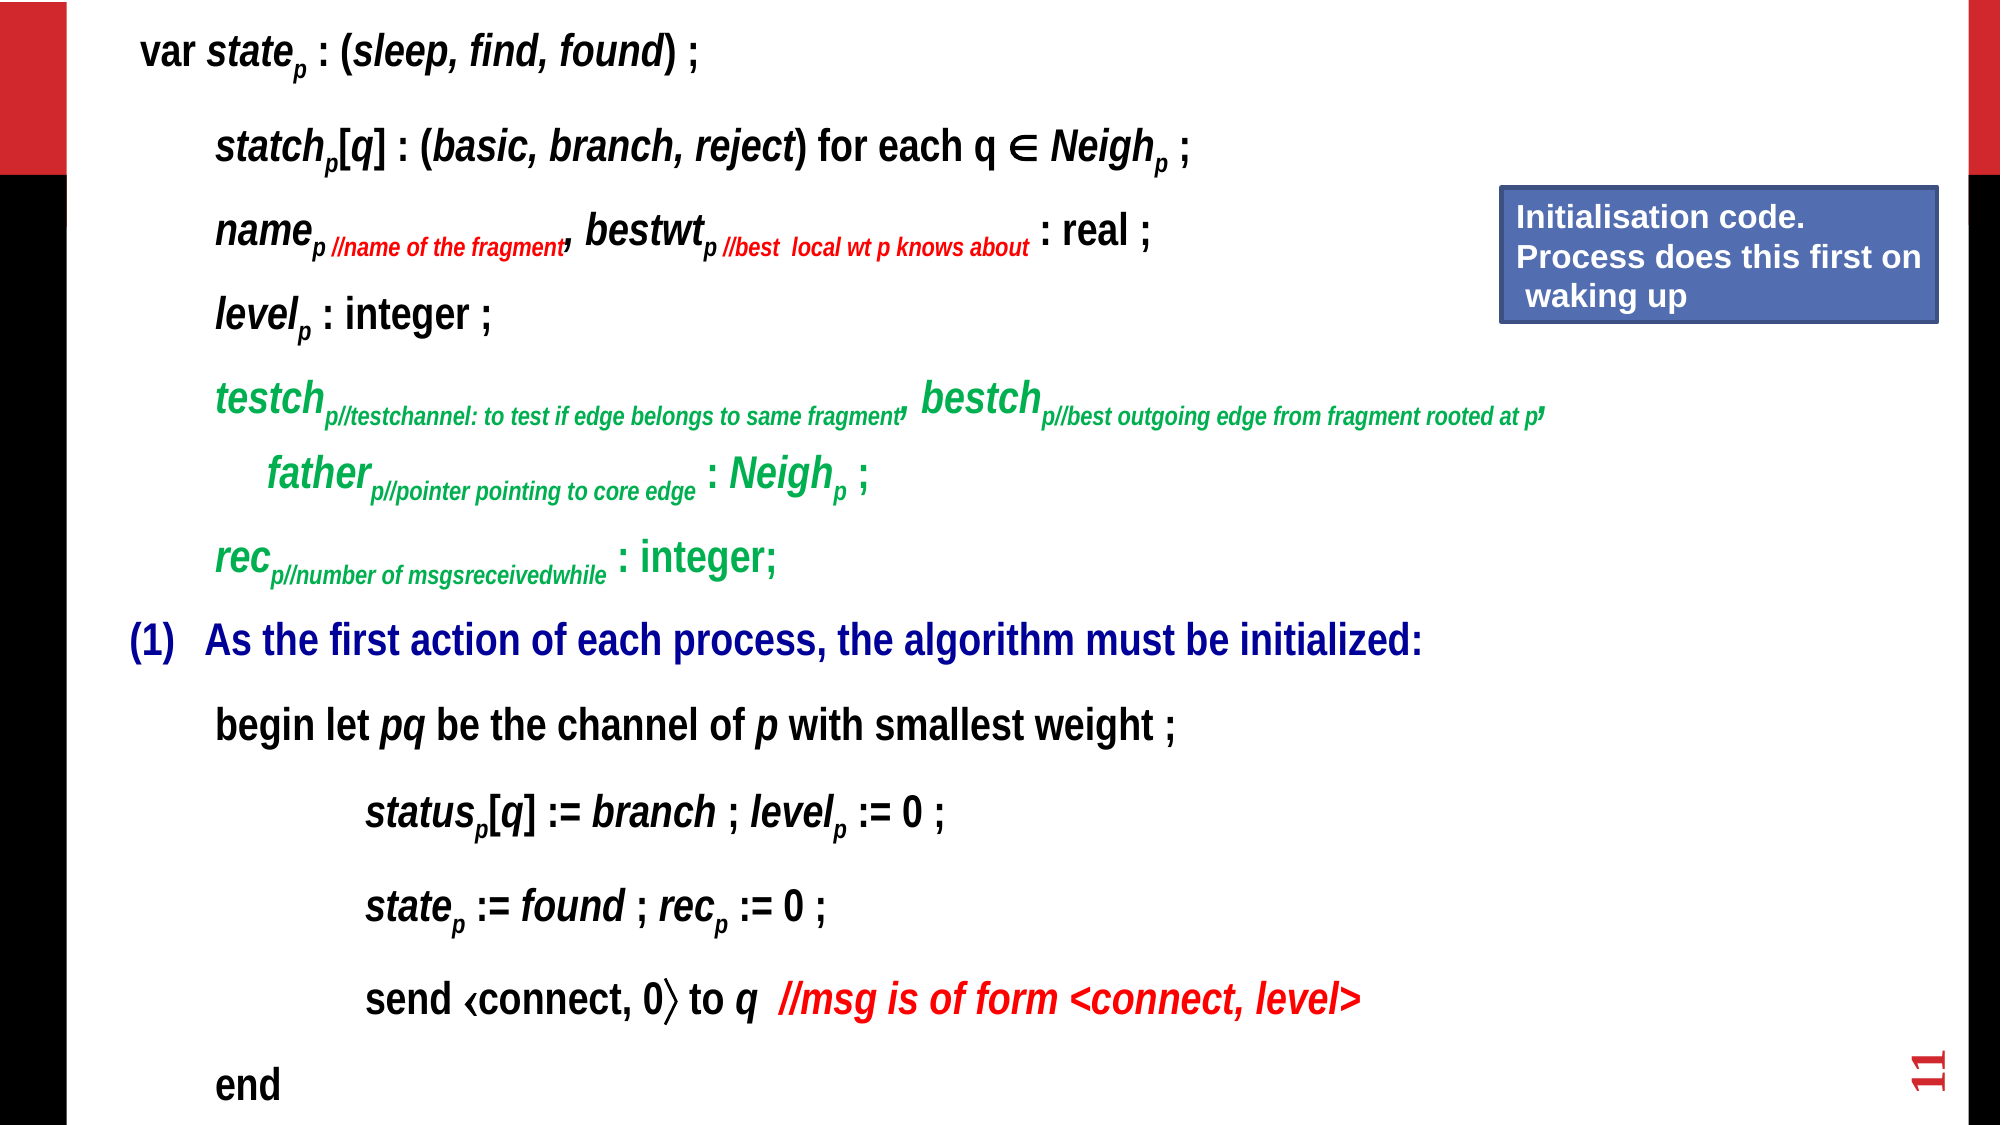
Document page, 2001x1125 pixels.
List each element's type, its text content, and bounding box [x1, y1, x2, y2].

list var statep : (sleep, find, found) ; statchp[q] : (basic, branch, reject) for each q  Neighp ; namep //name of the fragment, bestwtp //best local wt p knows about : real ; levelp : integer ; testchp//testchannel: to test if edge belongs to same fragment, bestchp//best outgoing edge from fragment rooted at p, fatherp//pointer pointing to core edge : Neighp ; recp//number of msgsreceivedwhile : integer; As the first action of each process, the algorithm must be initialized: begin let pq be the channel of p with smallest weight ; statusp[q] := branch ; levelp := 0 ; statep := found ; recp := 0 ; send connect, 0 to q //msg is of form <connect, level> end [112, 0, 1700, 975]
slide_number 11 [1899, 996, 1950, 1113]
text_box Initialisation code. Process does this first on waking up [1499, 185, 1939, 324]
